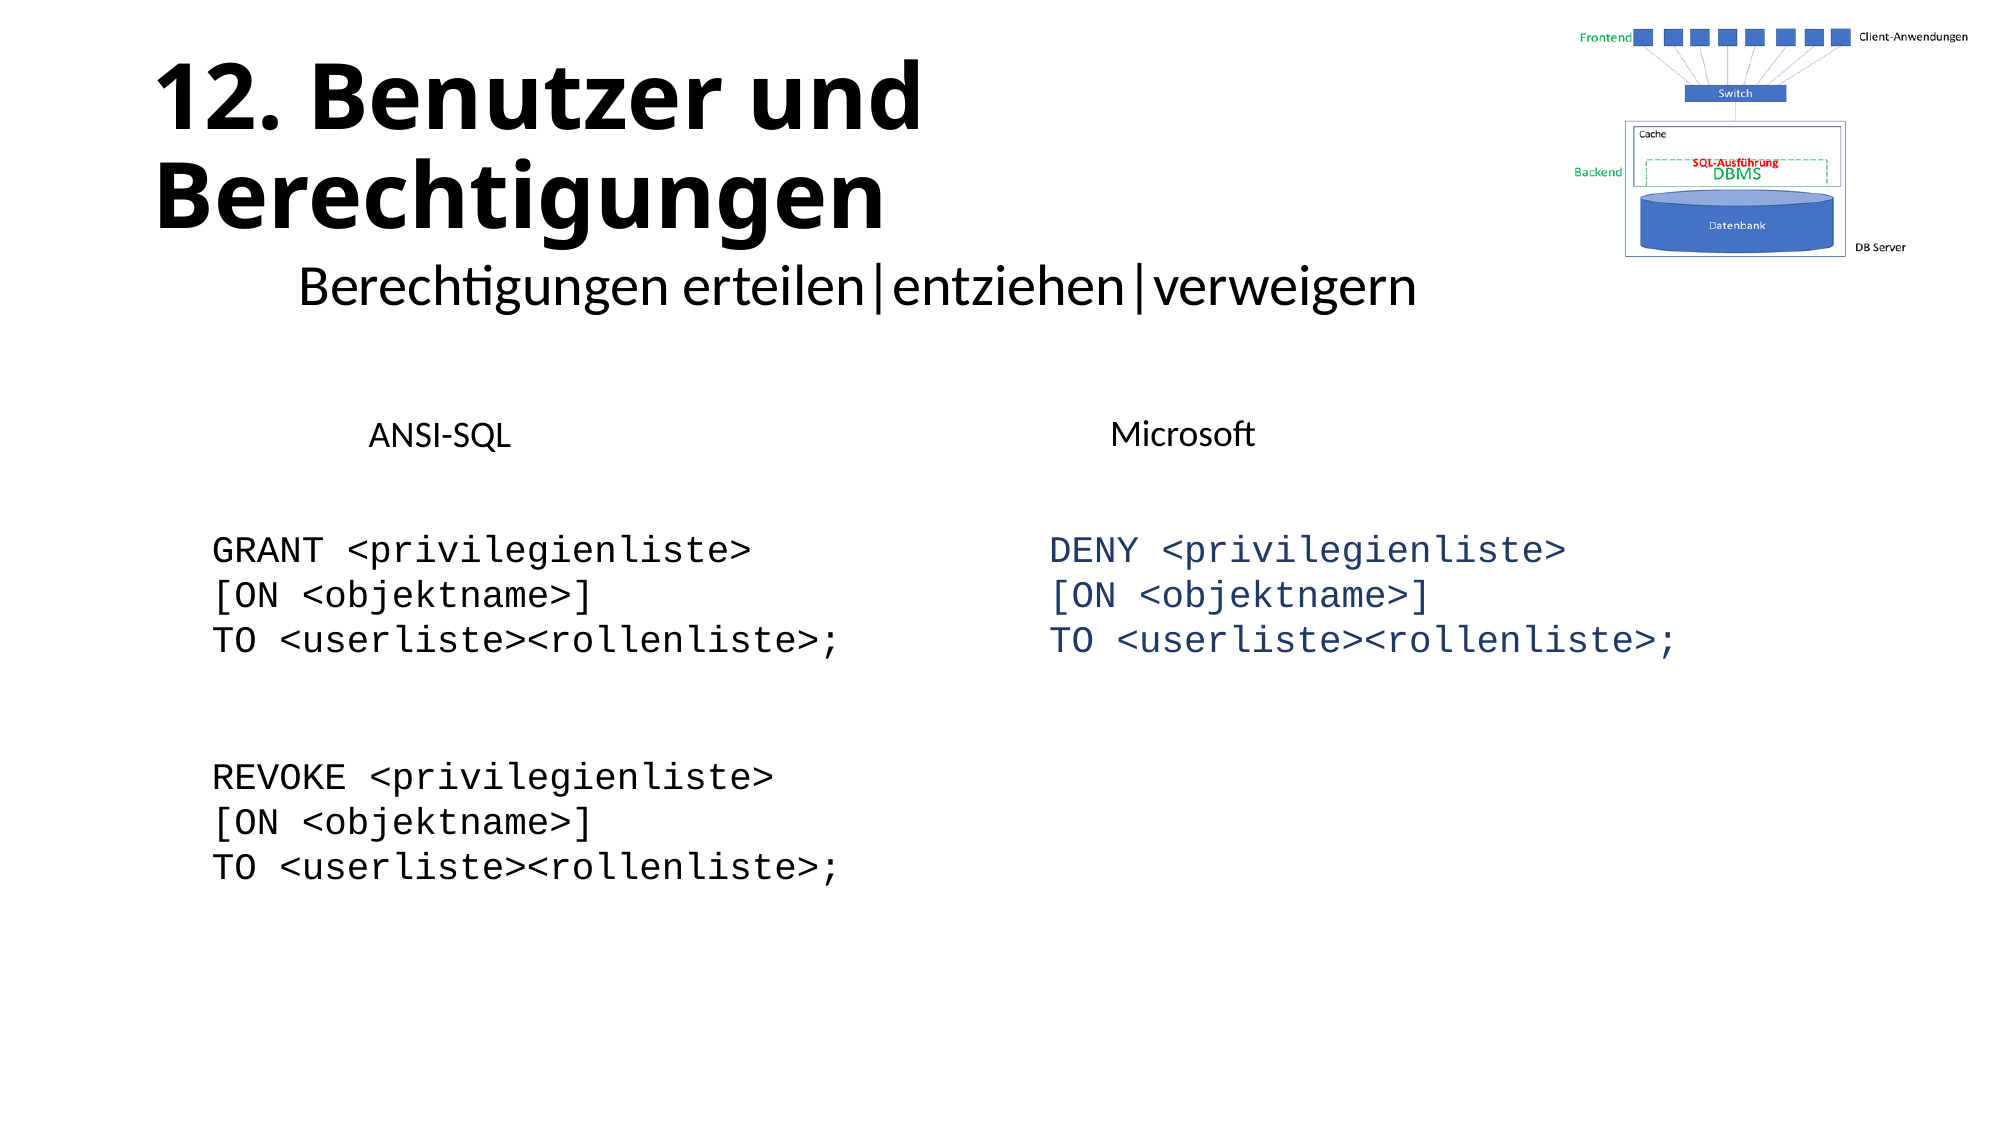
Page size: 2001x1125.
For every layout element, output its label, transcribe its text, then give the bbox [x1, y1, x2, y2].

text_box DENY <privilegienliste> [ON <objektname>] TO <userliste><rollenliste>; [1034, 517, 1695, 668]
text_box GRANT <privilegienliste> [ON <objektname>] TO <userliste><rollenliste>; [197, 517, 857, 668]
text_box Berechtigungen erteilen|entziehen|verweigern [283, 239, 1435, 325]
text_box ANSI-SQL [354, 402, 527, 462]
text_box Microsoft [1095, 401, 1271, 462]
title 12. Benutzer und Berechtigungen [137, 59, 1469, 240]
text_box REVOKE <privilegienliste> [ON <objektname>] TO <userliste><rollenliste>; [197, 745, 857, 895]
picture [1565, 25, 1976, 261]
